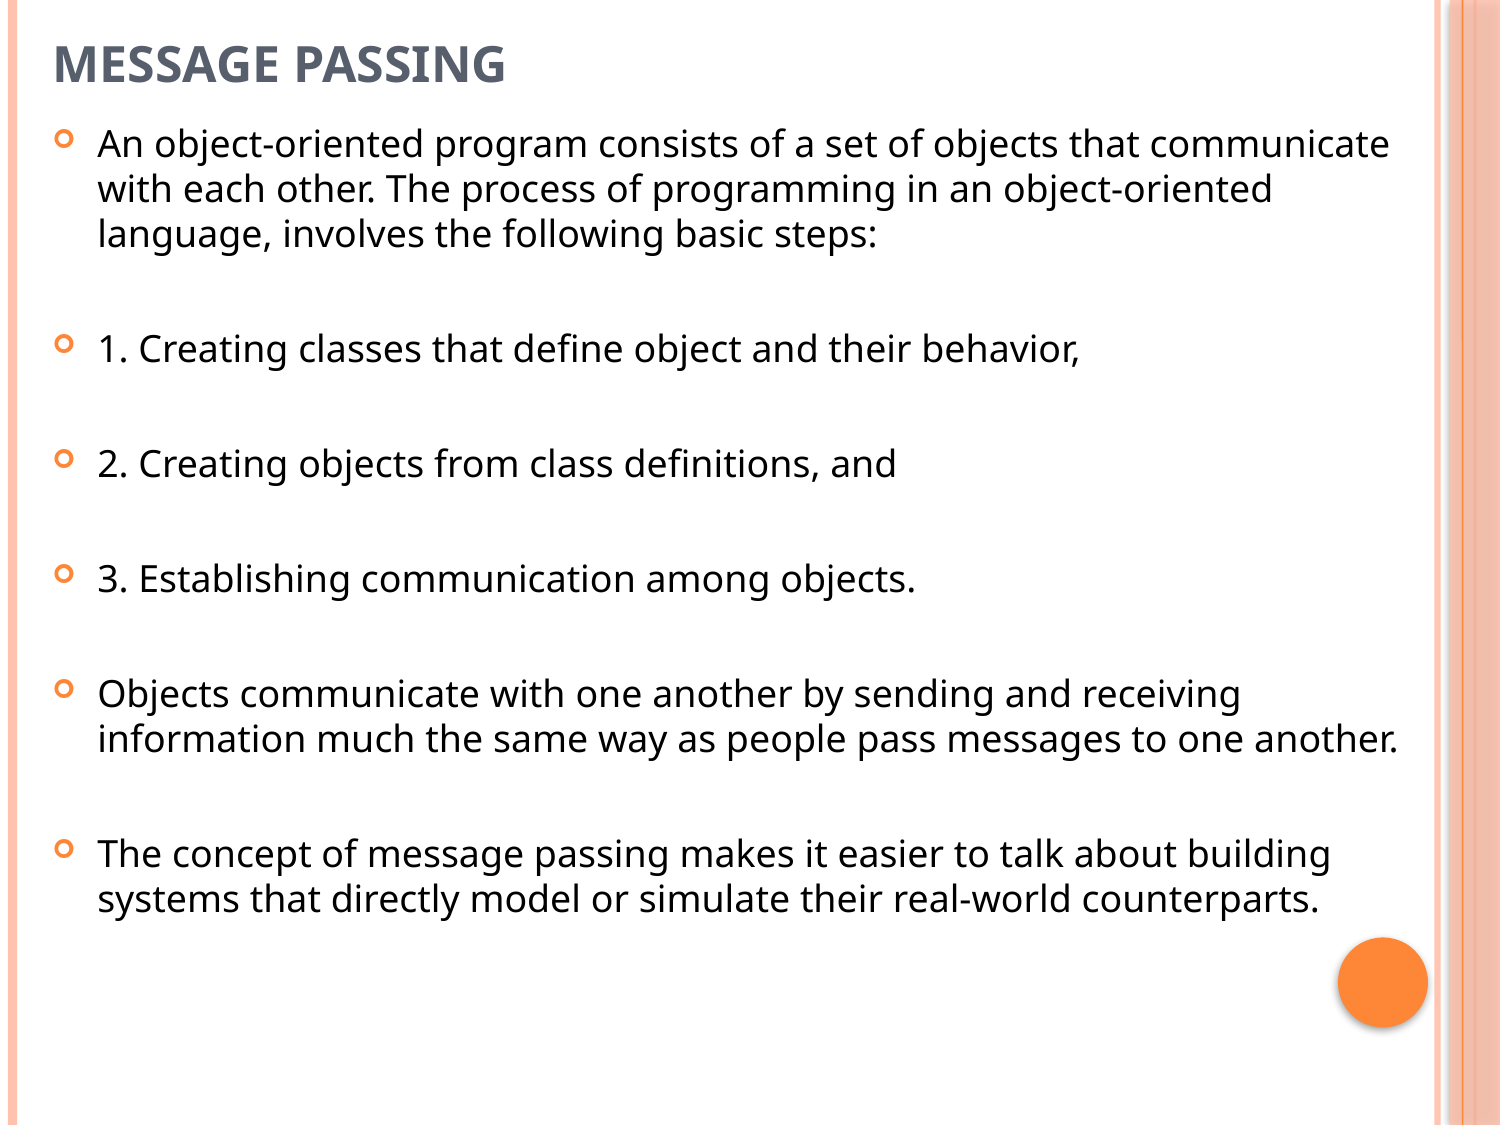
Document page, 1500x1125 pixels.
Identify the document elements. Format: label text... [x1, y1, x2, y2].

list An object-oriented program consists of a set of objects that communicate with each other. The process of programming in an object-oriented language, involves the following basic steps: 1. Creating classes that define object and their behavior, 2. Creating objects from class definitions, and 3. Establishing communication among objects. Objects communicate with one another by sending and receiving information much the same way as people pass messages to one another. The concept of message passing makes it easier to talk about building systems that directly model or simulate their real-world counterparts. [37, 112, 1425, 1088]
title Message Passing [37, 24, 1425, 100]
